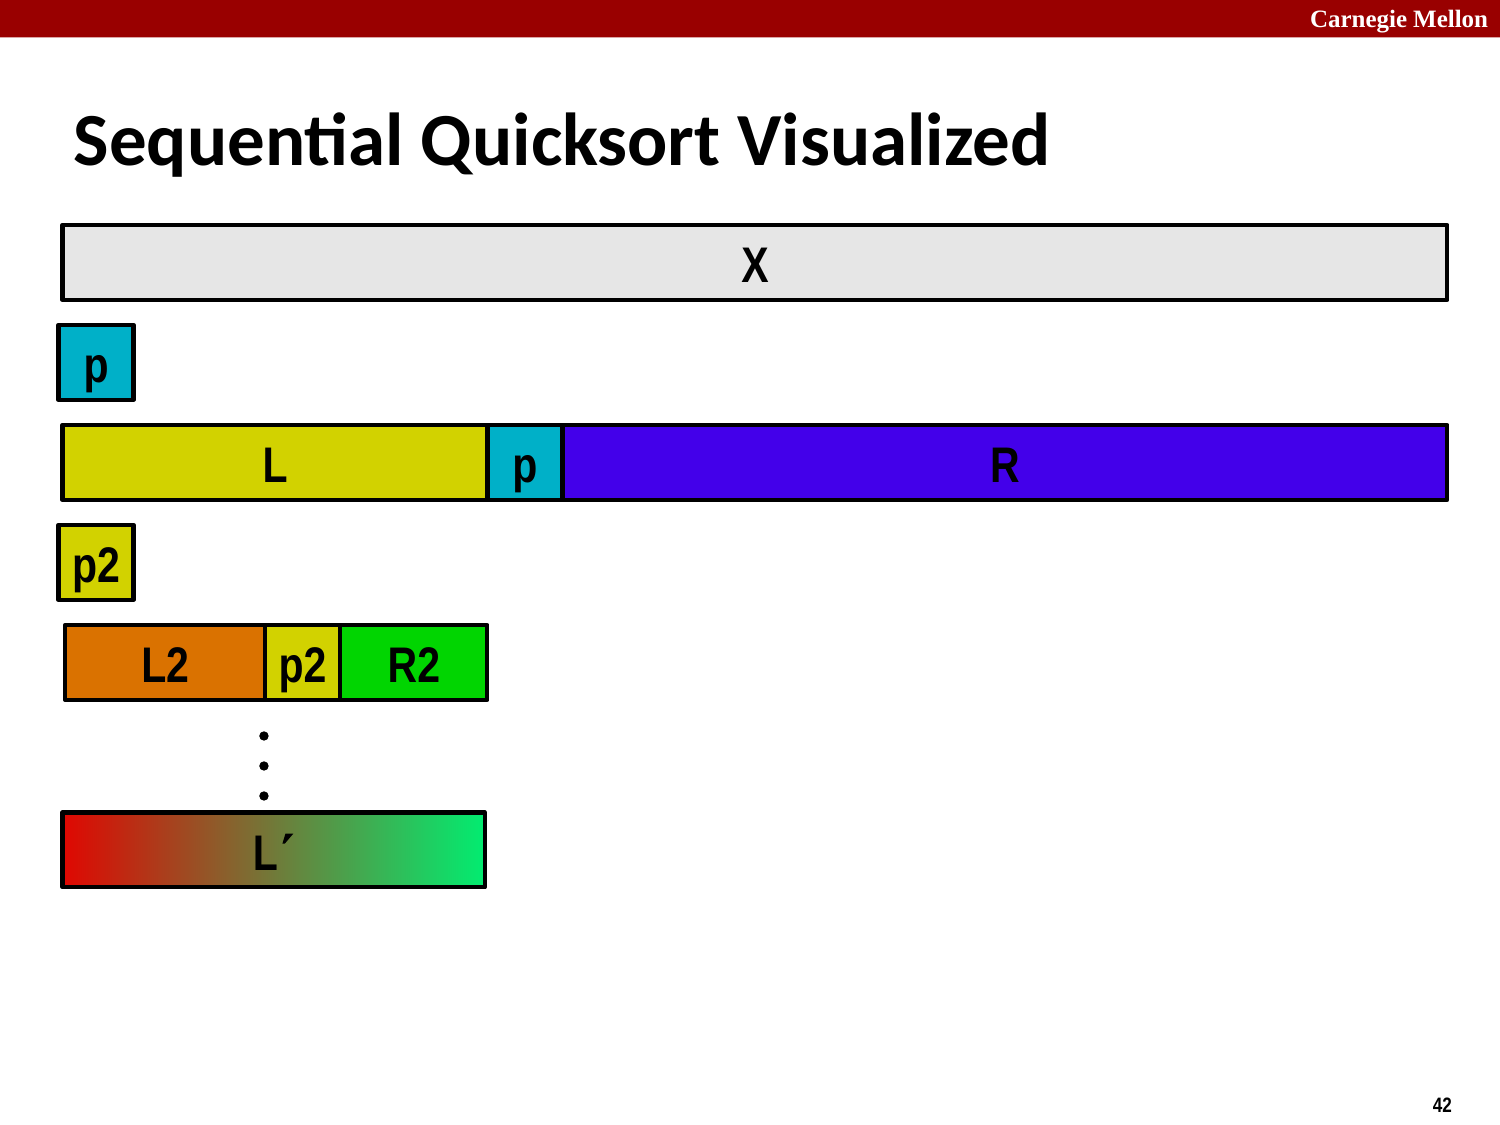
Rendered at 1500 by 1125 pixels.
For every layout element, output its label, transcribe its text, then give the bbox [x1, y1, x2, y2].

text_box p2 [58, 524, 134, 600]
text_box X [62, 224, 1448, 300]
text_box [64, 624, 488, 701]
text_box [62, 712, 486, 888]
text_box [62, 424, 1448, 501]
text_box p [58, 324, 134, 400]
title Sequential Quicksort Visualized [58, 72, 1305, 199]
